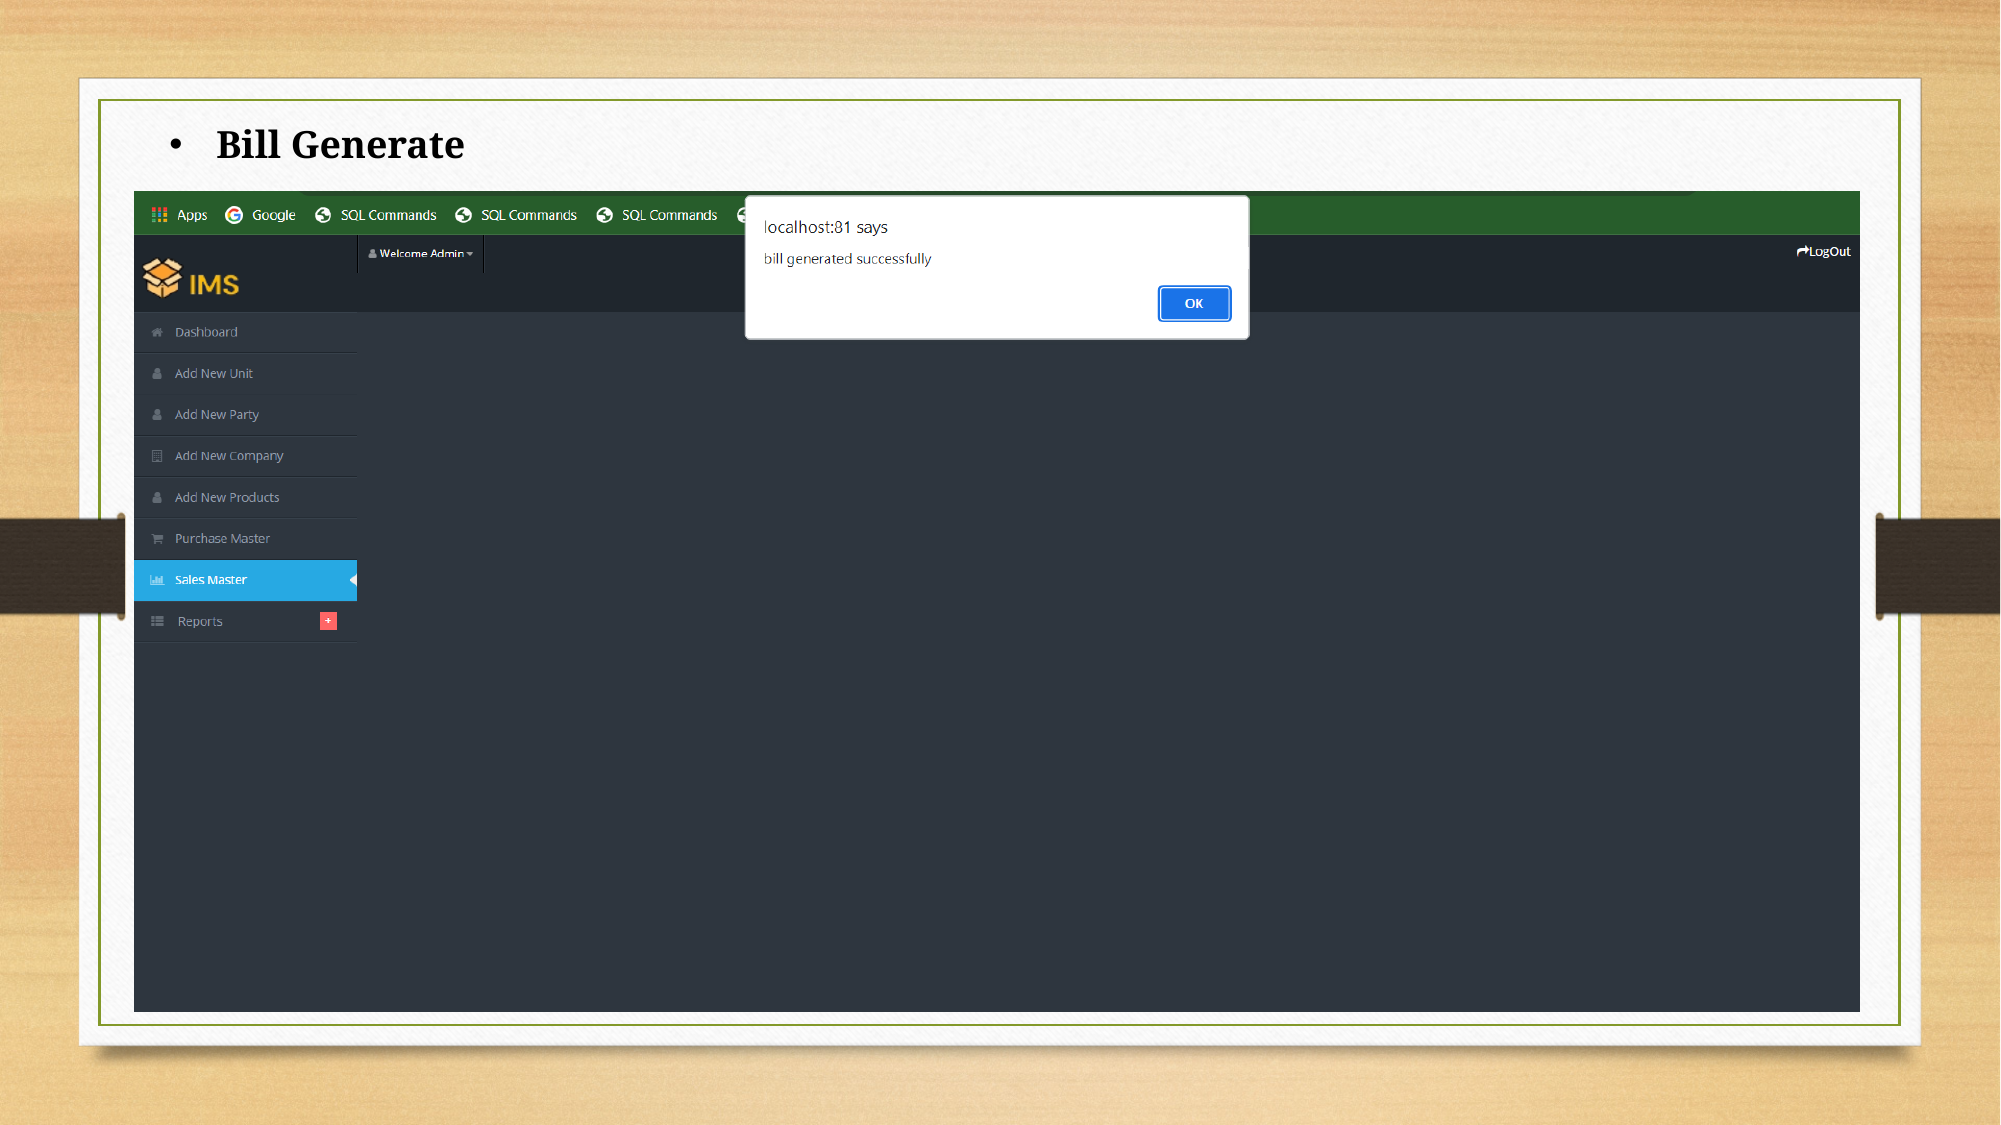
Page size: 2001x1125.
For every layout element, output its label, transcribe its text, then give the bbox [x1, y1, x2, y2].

picture [0, 0, 2001, 1125]
text_box Bill Generate [154, 113, 1161, 173]
